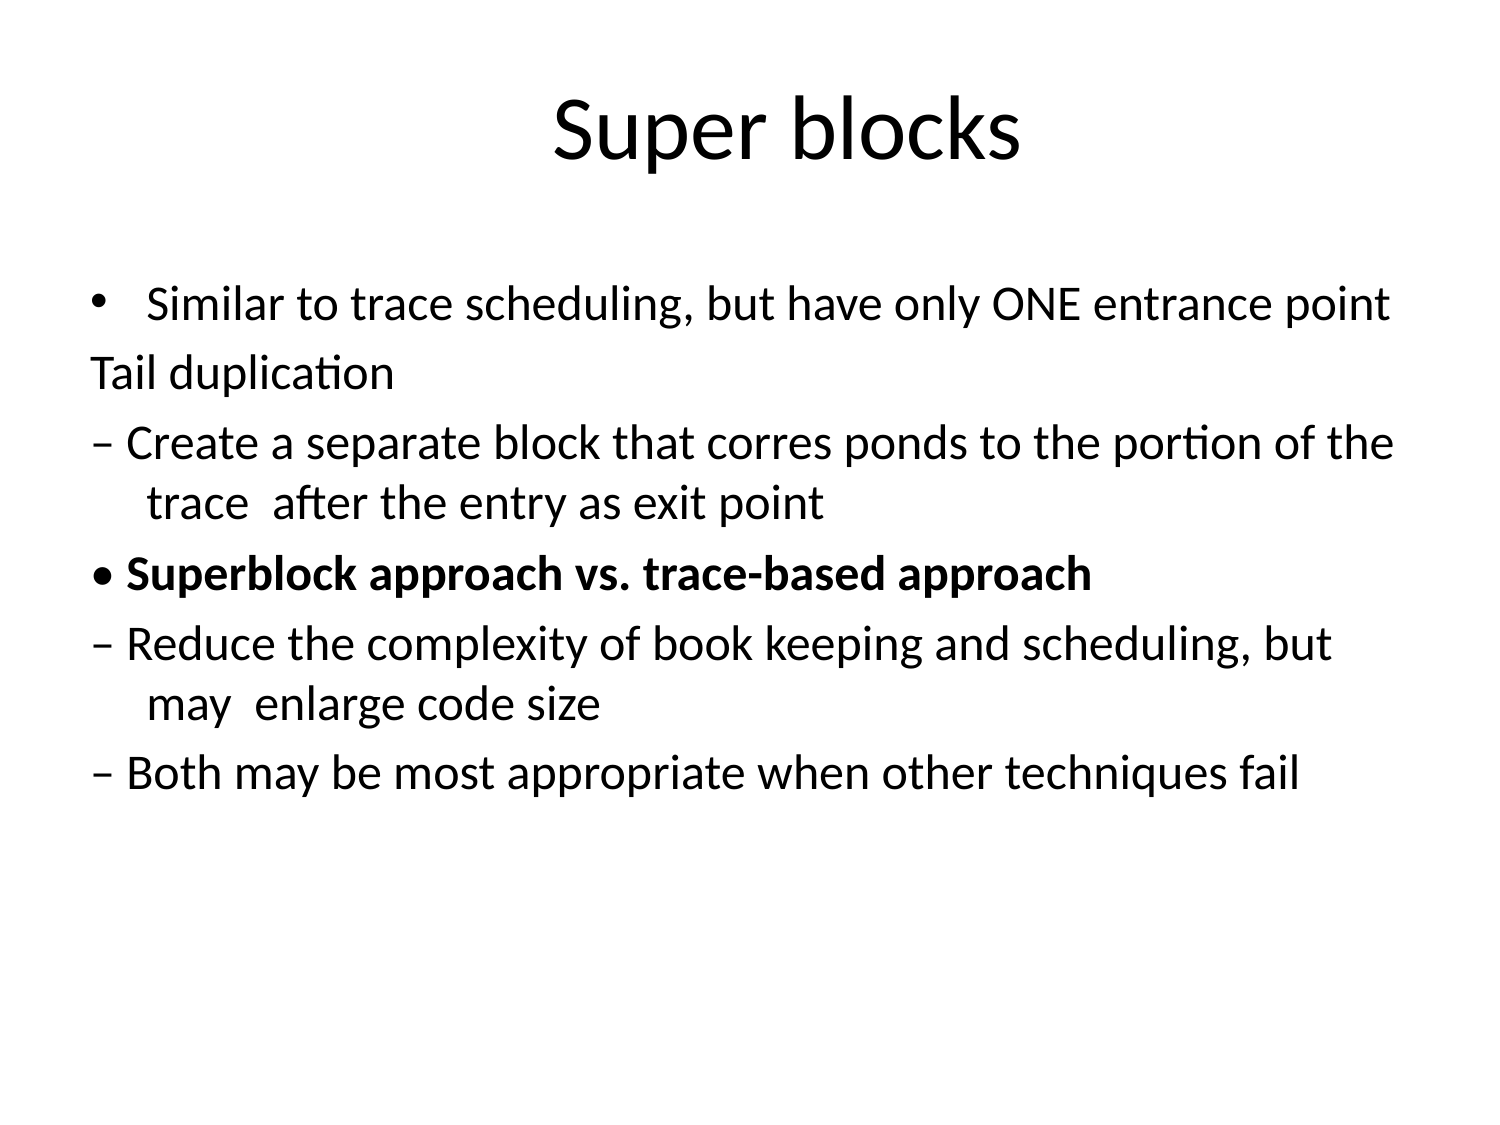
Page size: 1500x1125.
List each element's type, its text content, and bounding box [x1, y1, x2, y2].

title Super blocks [150, 45, 1425, 200]
list Similar to trace scheduling, but have only ONE entrance point Tail duplication – Create a separate block that corres ponds to the portion of the trace after the entry as exit point • Superblock approach vs. trace-based approach – Reduce the complexity of book keeping and scheduling, but may enlarge code size – Both may be most appropriate when other techniques fail [75, 262, 1425, 1005]
